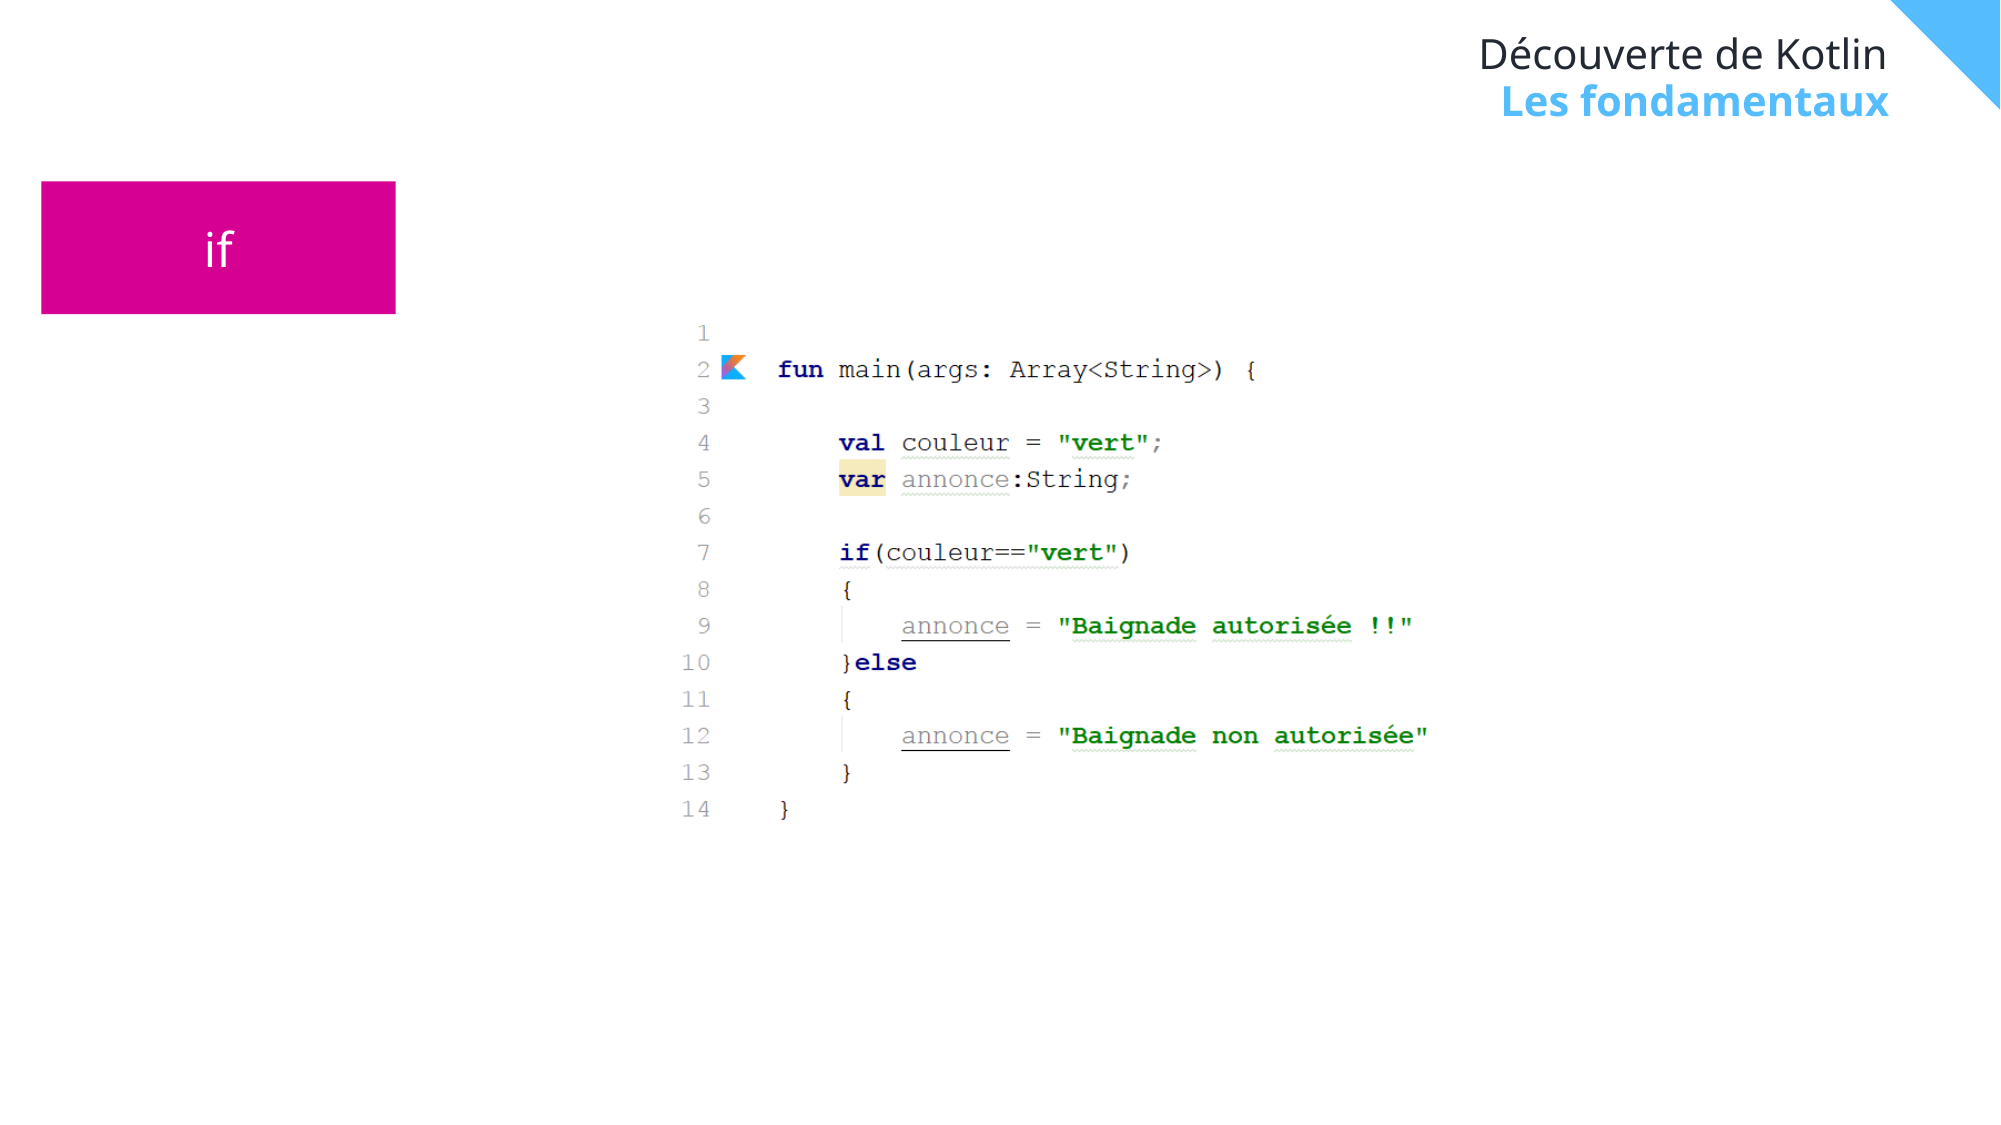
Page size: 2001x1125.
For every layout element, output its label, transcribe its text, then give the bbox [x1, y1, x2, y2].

list Les fondamentaux [55, 80, 1890, 145]
title Découverte de Kotlin [55, 33, 1888, 80]
picture [675, 314, 1444, 831]
text_box if [40, 180, 397, 315]
